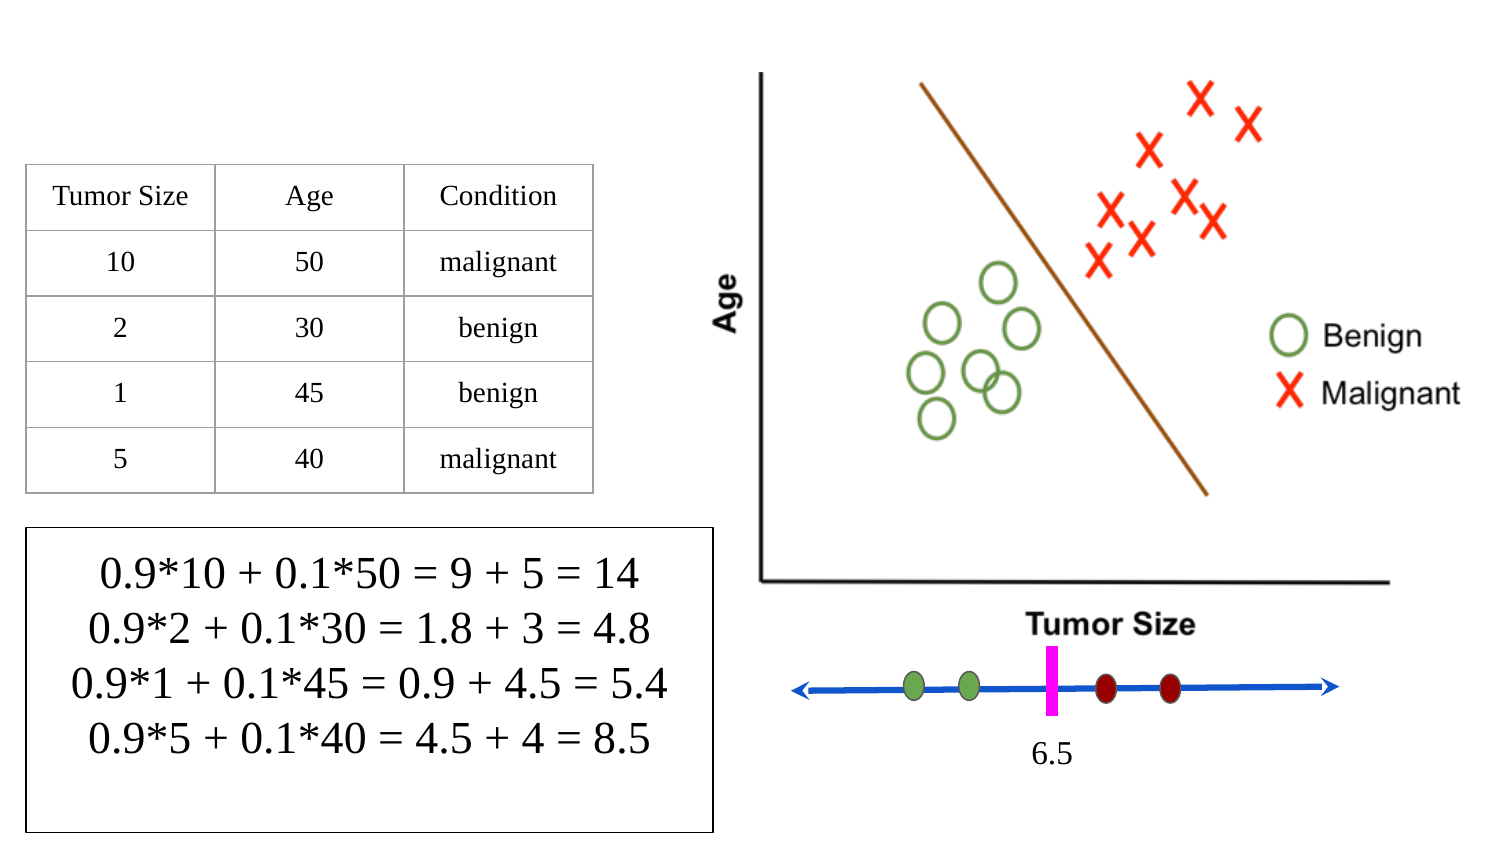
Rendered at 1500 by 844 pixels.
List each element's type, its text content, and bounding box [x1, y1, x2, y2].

table_header Condition [405, 165, 592, 230]
table_cell 5 [27, 428, 214, 492]
table_cell 1 [27, 362, 214, 427]
table_header Age [216, 165, 403, 230]
table_cell 45 [216, 362, 403, 427]
table_cell 50 [216, 231, 403, 295]
text_box [1098, 699, 1114, 704]
table_cell benign [405, 362, 592, 427]
table_cell 10 [27, 231, 214, 295]
text_box 6.5 [1002, 716, 1102, 787]
table_cell 40 [216, 428, 403, 492]
table_cell malignant [405, 231, 592, 295]
text_box [1163, 699, 1178, 704]
table_header Tumor Size [27, 165, 214, 230]
text_box [903, 671, 925, 684]
text_box [1096, 674, 1116, 684]
picture [697, 72, 1481, 649]
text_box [1057, 686, 1340, 691]
text_box [1160, 674, 1181, 684]
text_box [958, 671, 980, 684]
table_cell 2 [27, 297, 214, 361]
table_cell 30 [216, 297, 403, 361]
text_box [790, 686, 1047, 691]
text_box 0.9*10 + 0.1*50 = 9 + 5 = 14 0.9*2 + 0.1*30 = 1.8 + 3 = 4.8 0.9*1 + 0.1*45 = 0.9 + 4.5 = 5.4 0.9*5 + 0.1*40 = 4.5 + 4 = 8.5 [25, 527, 714, 833]
table_cell malignant [405, 428, 592, 492]
table_cell benign [405, 297, 592, 361]
